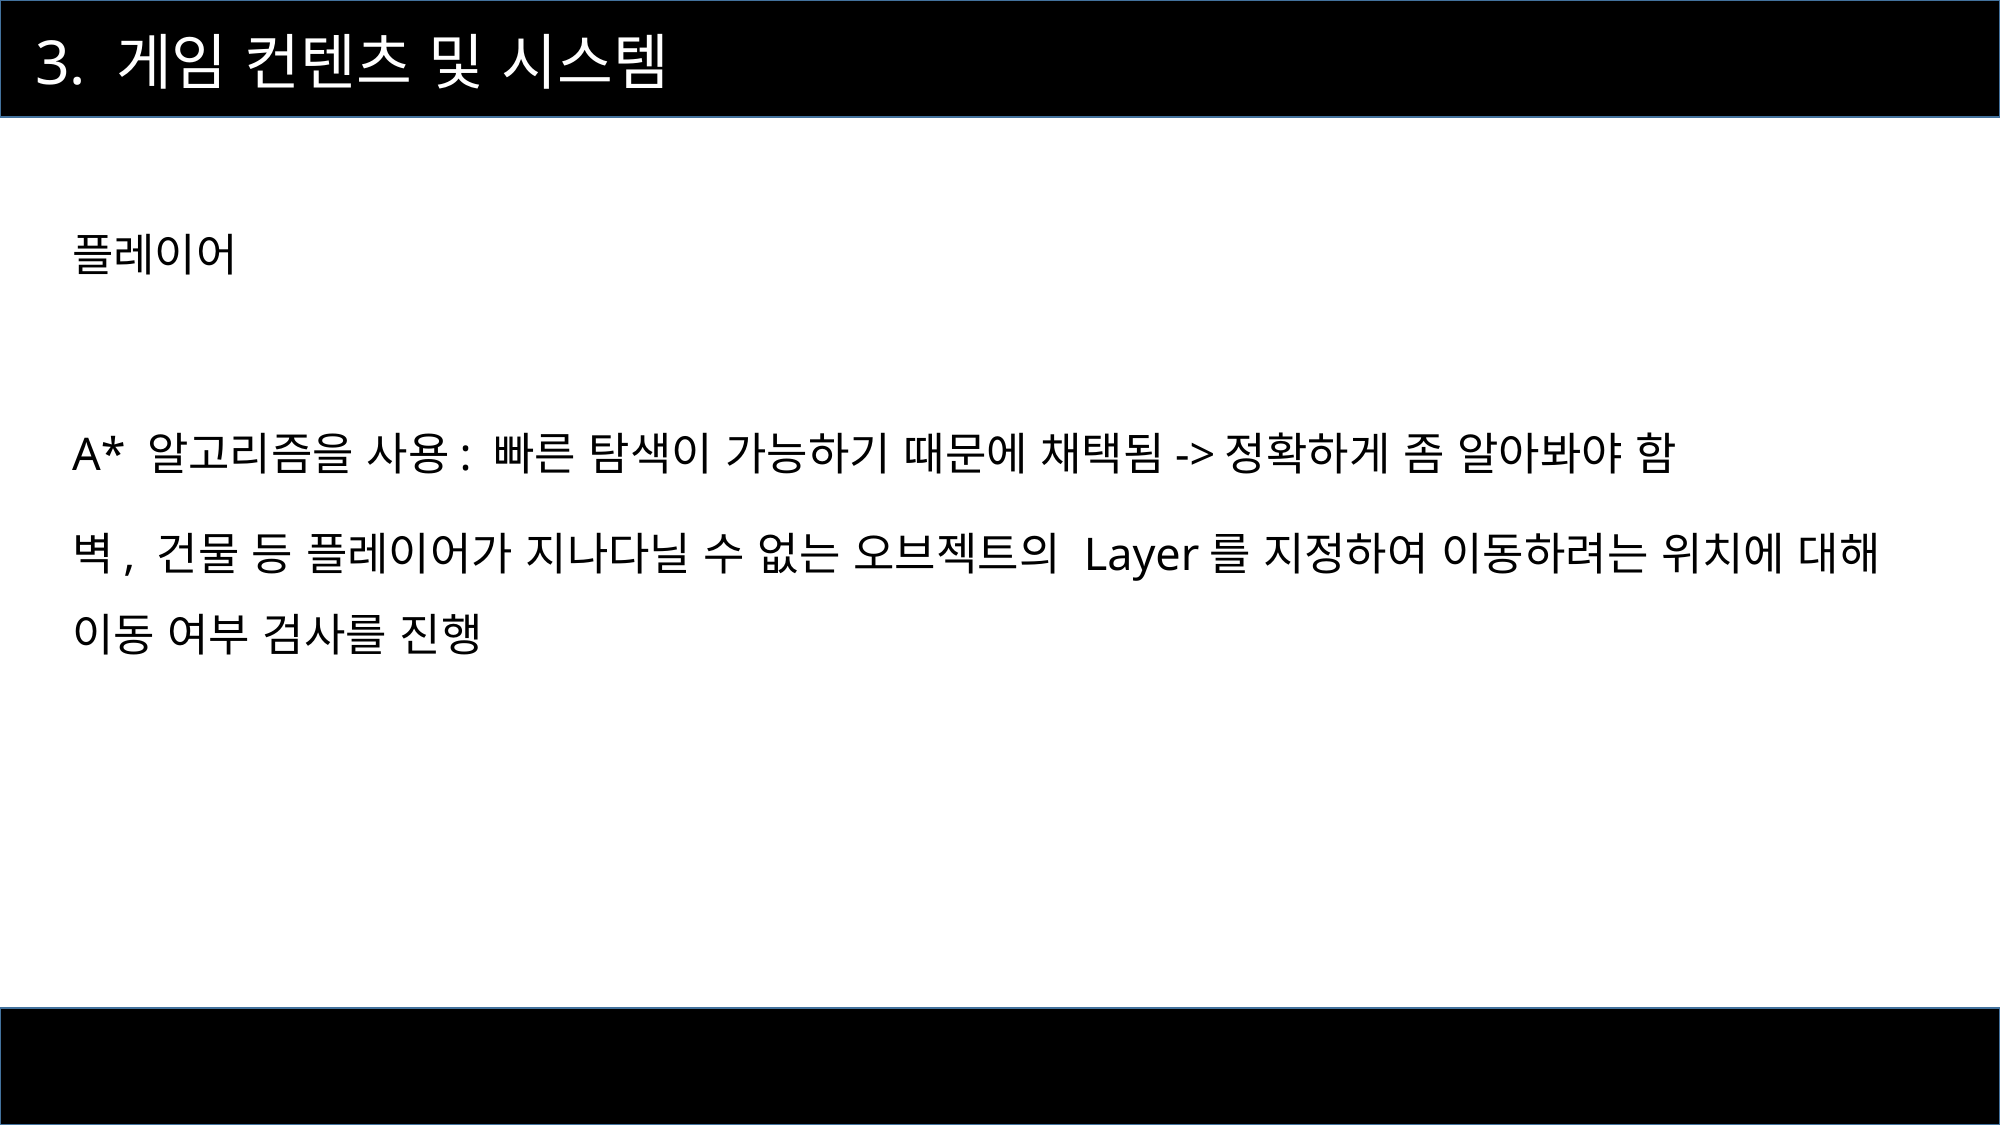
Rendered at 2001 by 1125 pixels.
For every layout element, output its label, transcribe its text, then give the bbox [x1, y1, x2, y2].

text_box [0, 0, 2000, 118]
text_box 플레이어 A* 알고리즘을 사용: 빠른 탐색이 가능하기 때문에 채택됨->정확하게 좀 알아봐야 함 벽, 건물 등 플레이어가 지나다닐 수 없는 오브젝트의 Layer를 지정하여 이동하려는 위치에 대해 이동 여부 검사를 진행 [57, 192, 1948, 673]
text_box [0, 1007, 2000, 1125]
subtitle 3. 게임 컨텐츠 및 시스템 [20, 25, 764, 107]
